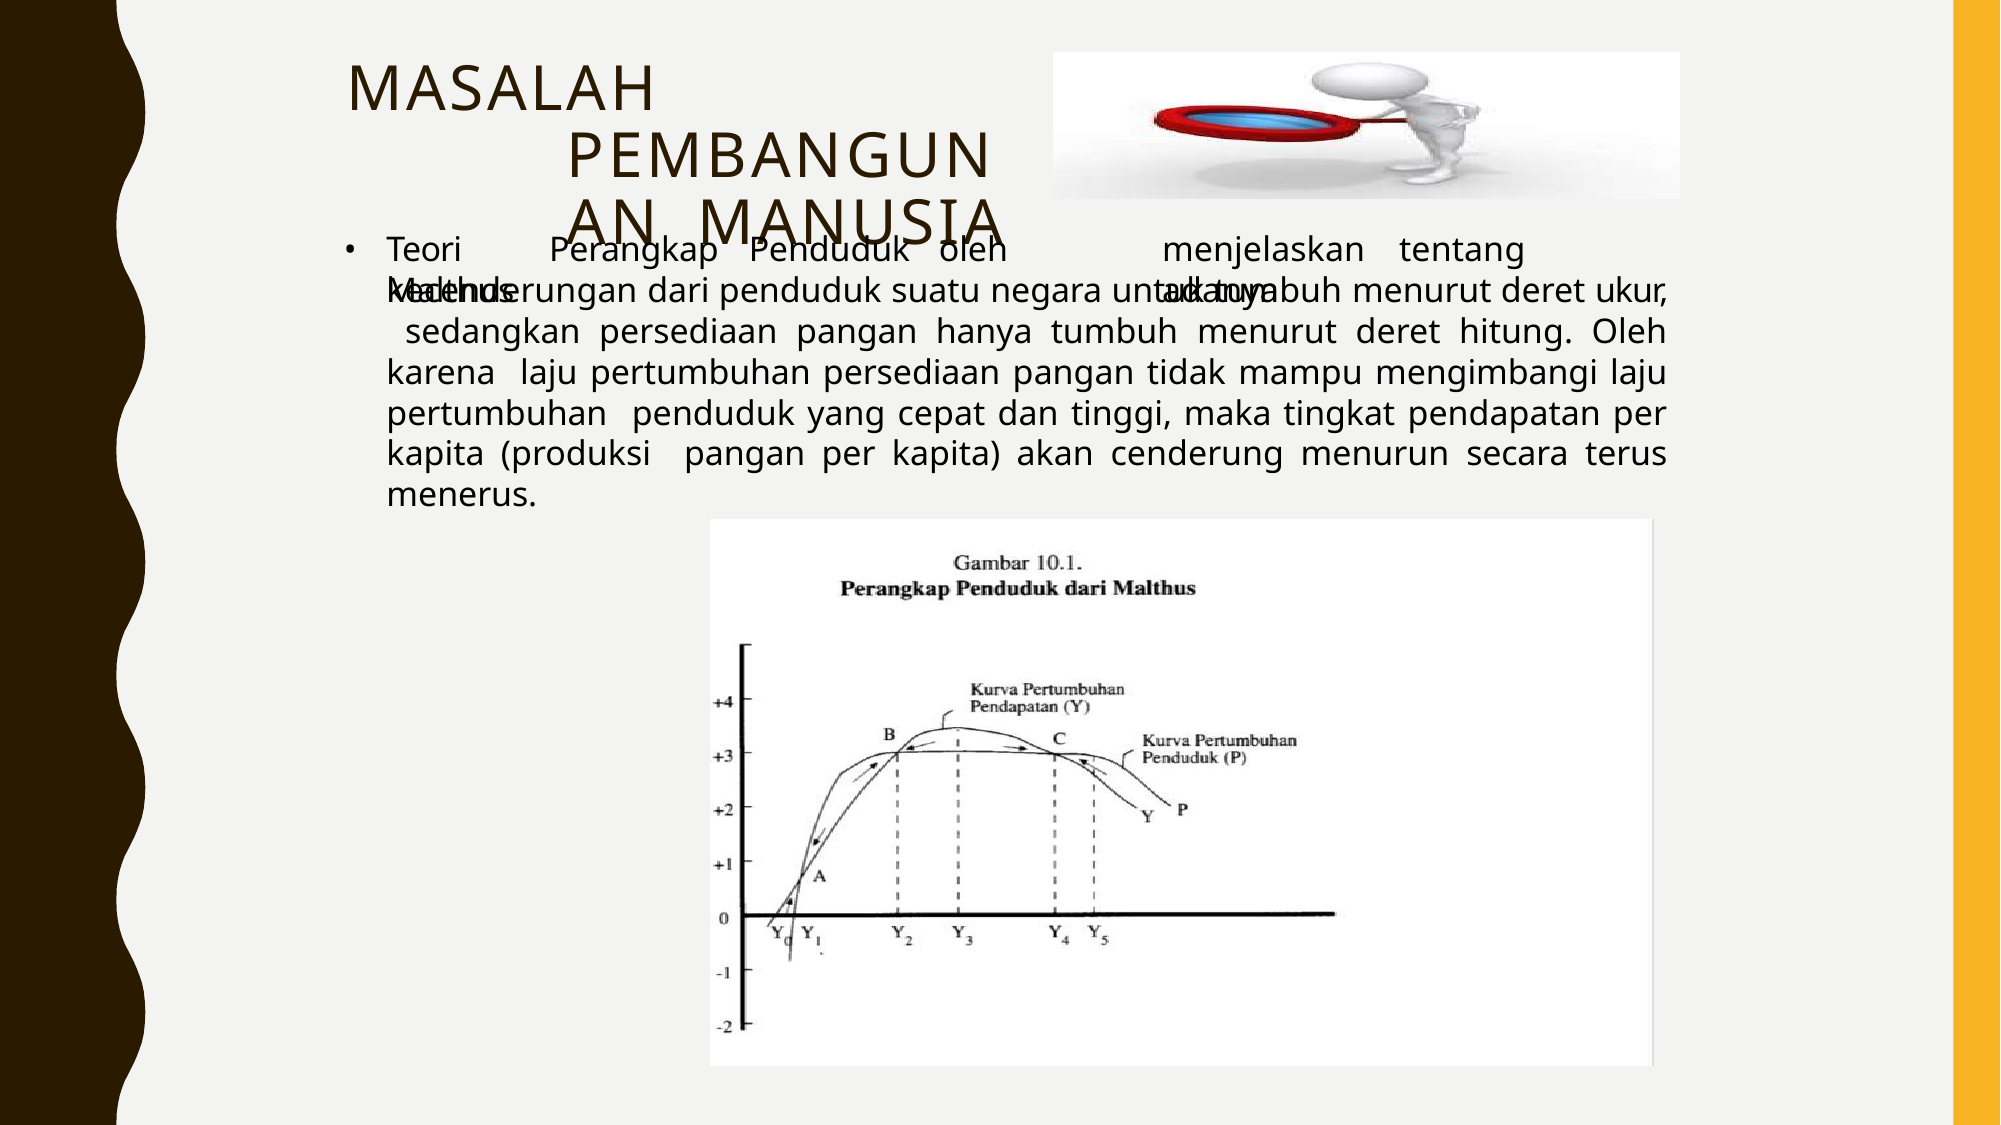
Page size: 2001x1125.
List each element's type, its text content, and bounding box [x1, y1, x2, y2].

text_box menjelaskan tentang adanya [1160, 226, 1669, 266]
picture [710, 519, 1654, 1066]
title Masalah Pembangunan Manusia [344, 45, 1040, 226]
picture [1053, 52, 1680, 199]
text_box Teori Perangkap Penduduk oleh Malthus [341, 226, 1121, 310]
text_box kecenderungan dari penduduk suatu negara untuk tumbuh menurut deret ukur, sedangkan persediaan pangan hanya tumbuh menurut deret hitung. Oleh karena laju pertumbuhan persediaan pangan tidak mampu mengimbangi laju pertumbuhan penduduk yang cepat dan tinggi, maka tingkat pendapatan per kapita (produksi pangan per kapita) akan cenderung menurun secara terus menerus. [384, 266, 1669, 514]
